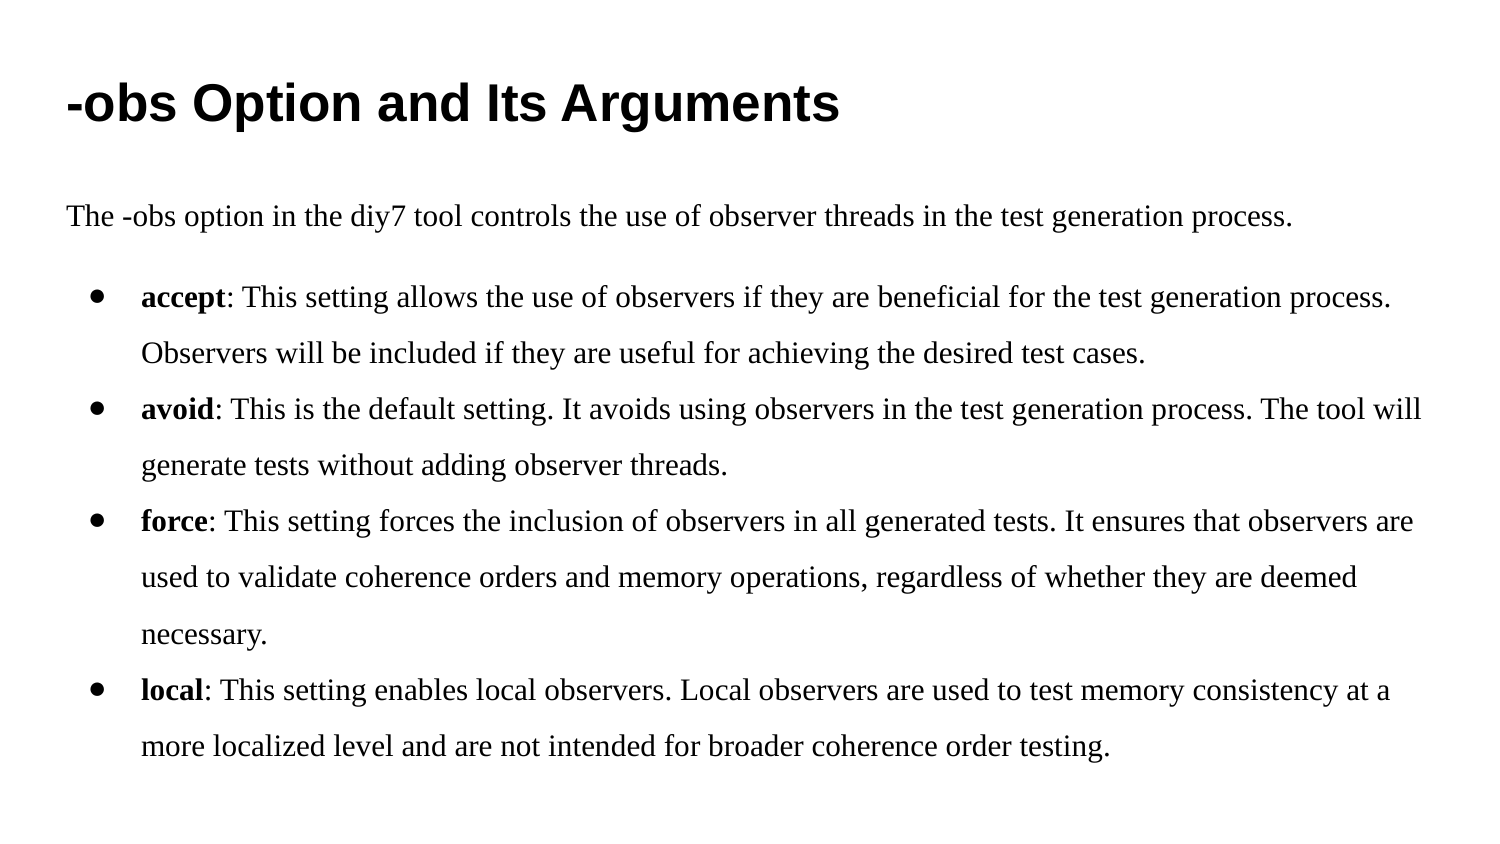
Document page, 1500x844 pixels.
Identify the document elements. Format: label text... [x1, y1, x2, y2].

title -obs Option and Its Arguments [51, 53, 1449, 148]
list The -obs option in the diy7 tool controls the use of observer threads in the test generation process. accept: This setting allows the use of observers if they are beneficial for the test generation process. Observers will be included if they are useful for achieving the desired test cases. avoid: This is the default setting. It avoids using observers in the test generation process. The tool will generate tests without adding observer threads. force: This setting forces the inclusion of observers in all generated tests. It ensures that observers are used to validate coherence orders and memory operations, regardless of whether they are deemed necessary. local: This setting enables local observers. Local observers are used to test memory consistency at a more localized level and are not intended for broader coherence order testing. [51, 174, 1449, 735]
